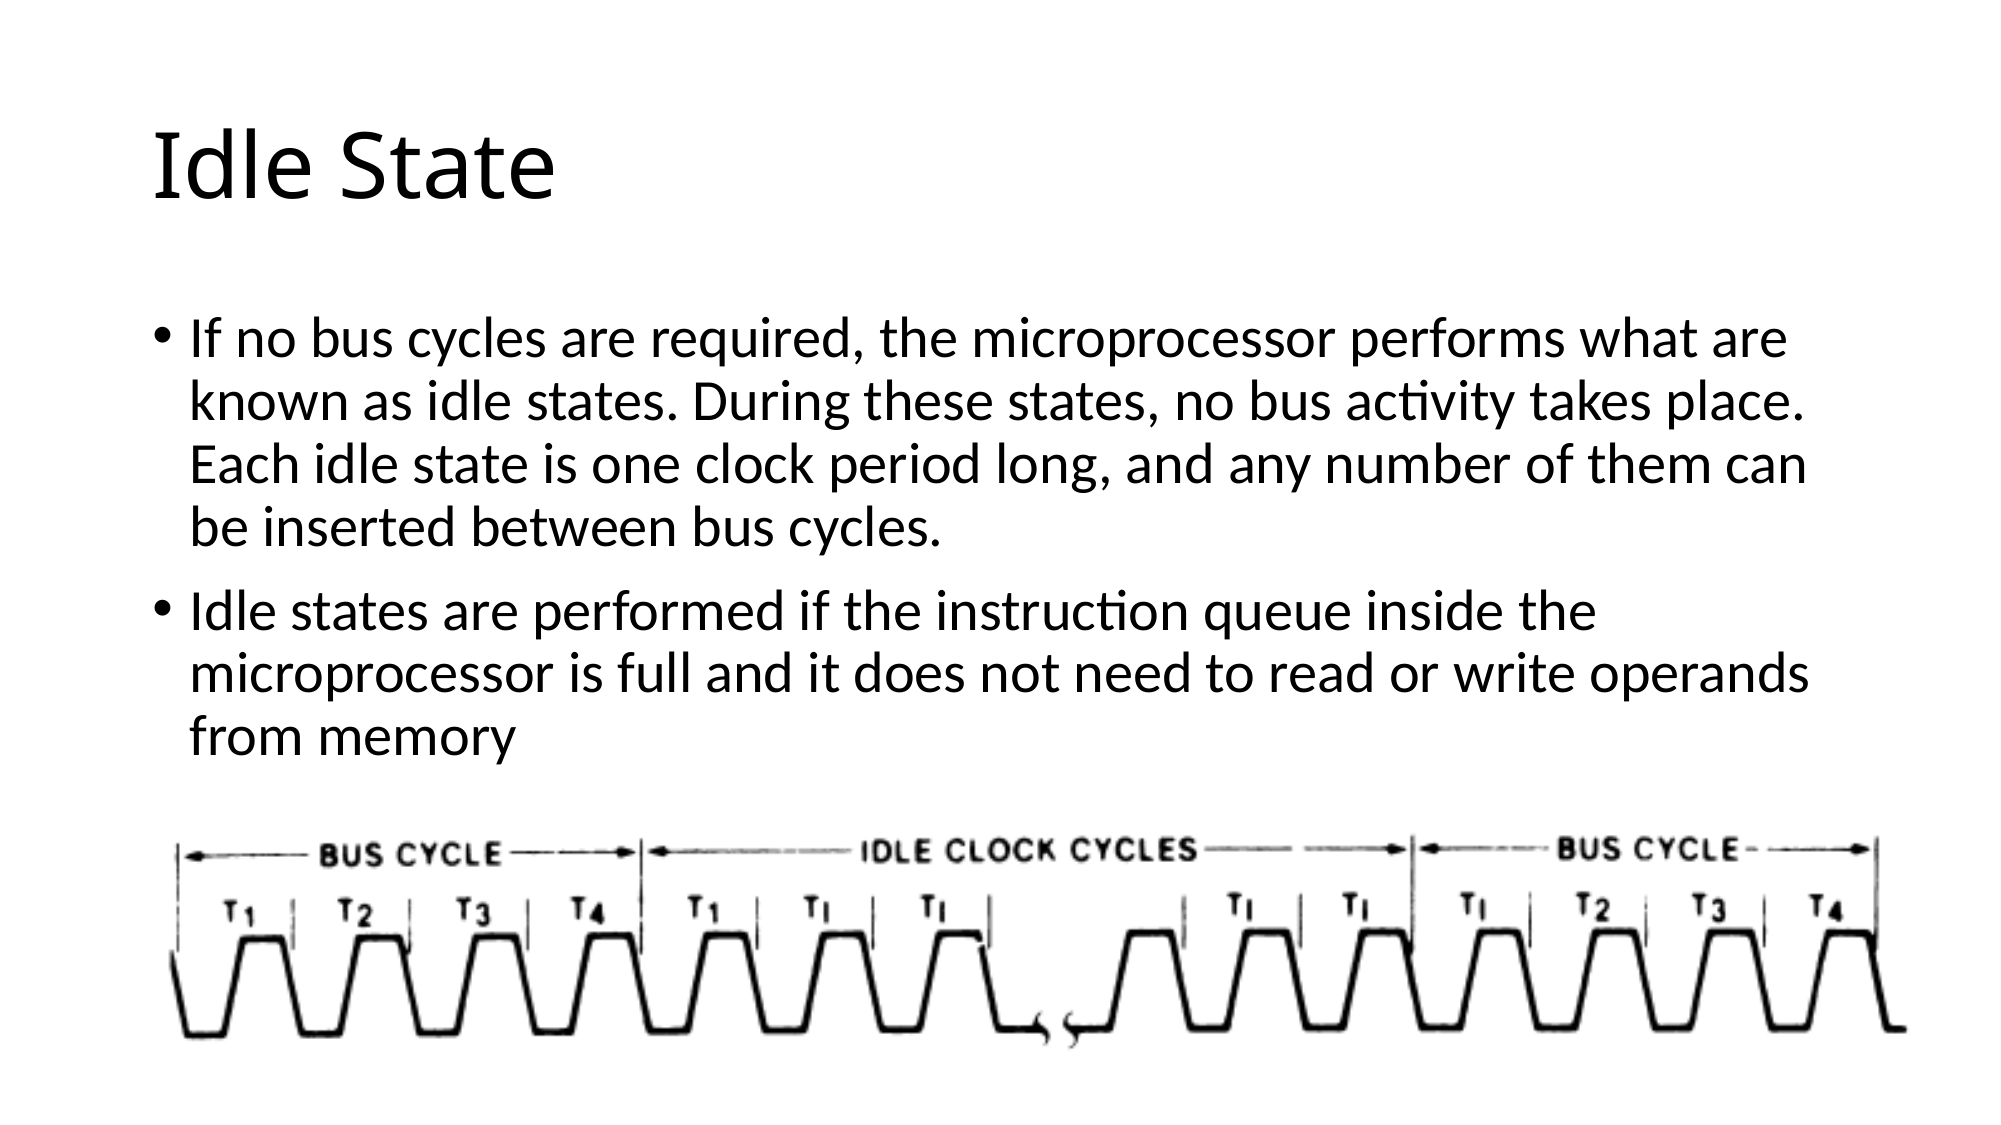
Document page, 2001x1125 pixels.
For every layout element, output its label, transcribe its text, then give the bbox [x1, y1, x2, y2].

title Idle State [137, 59, 1863, 278]
list If no bus cycles are required, the microprocessor performs what are known as idle states. During these states, no bus activity takes place. Each idle state is one clock period long, and any number of them can be inserted between bus cycles. Idle states are performed if the instruction queue inside the microprocessor is full and it does not need to read or write operands from memory [137, 299, 1863, 776]
picture [122, 776, 1940, 1092]
